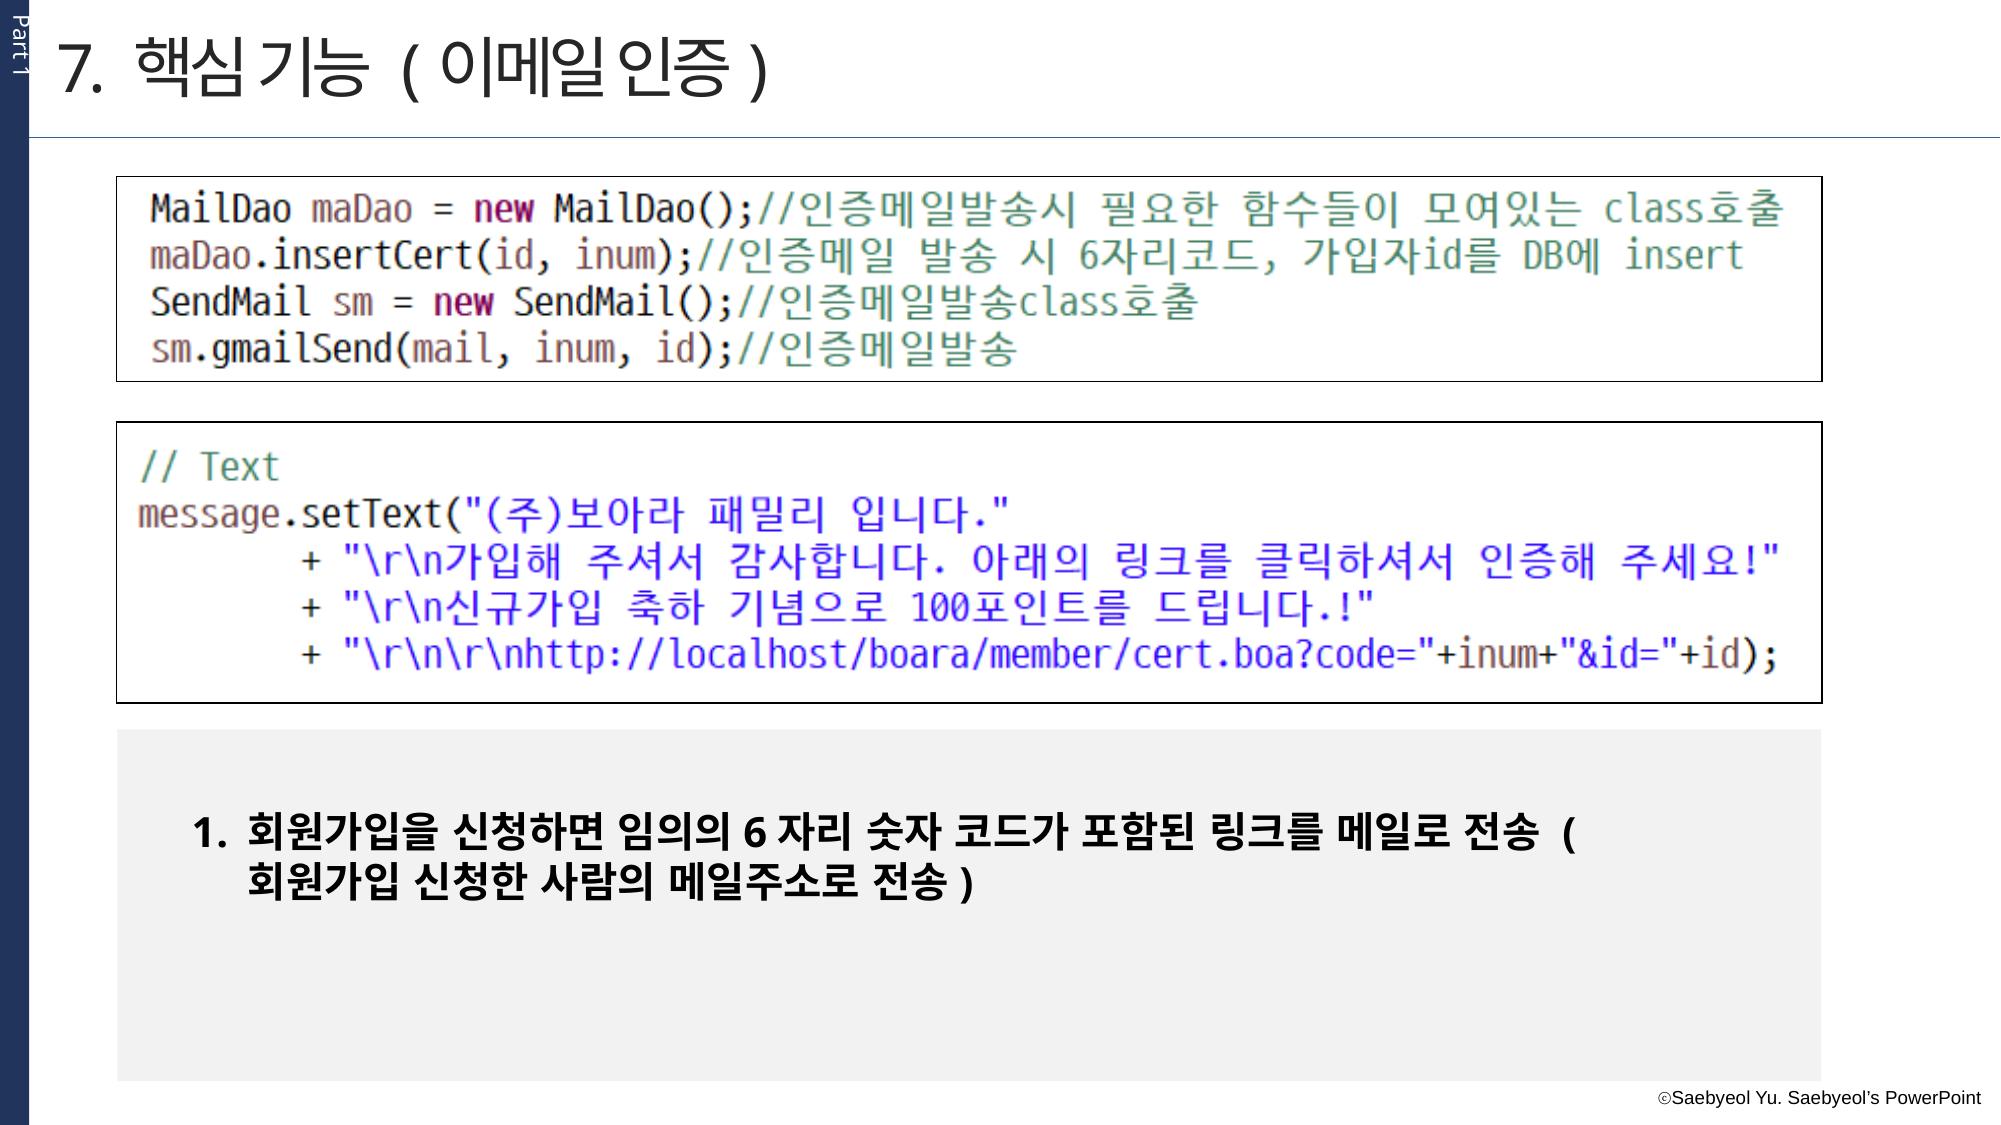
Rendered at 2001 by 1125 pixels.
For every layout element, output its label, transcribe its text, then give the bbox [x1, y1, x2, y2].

text_box 7. 핵심 기능 (이메일 인증) [44, 18, 784, 113]
text_box 회원가입을 신청하면 임의의6자리 숫자 코드가 포함된 링크를 메일로 전송 (회원가입 신청한 사람의 메일주소로 전송) [176, 798, 1733, 1125]
picture [117, 422, 1822, 703]
text_box Part 1 [0, 0, 44, 304]
text_box [116, 728, 1822, 1082]
picture [117, 176, 1822, 381]
text_box [0, 304, 30, 1125]
